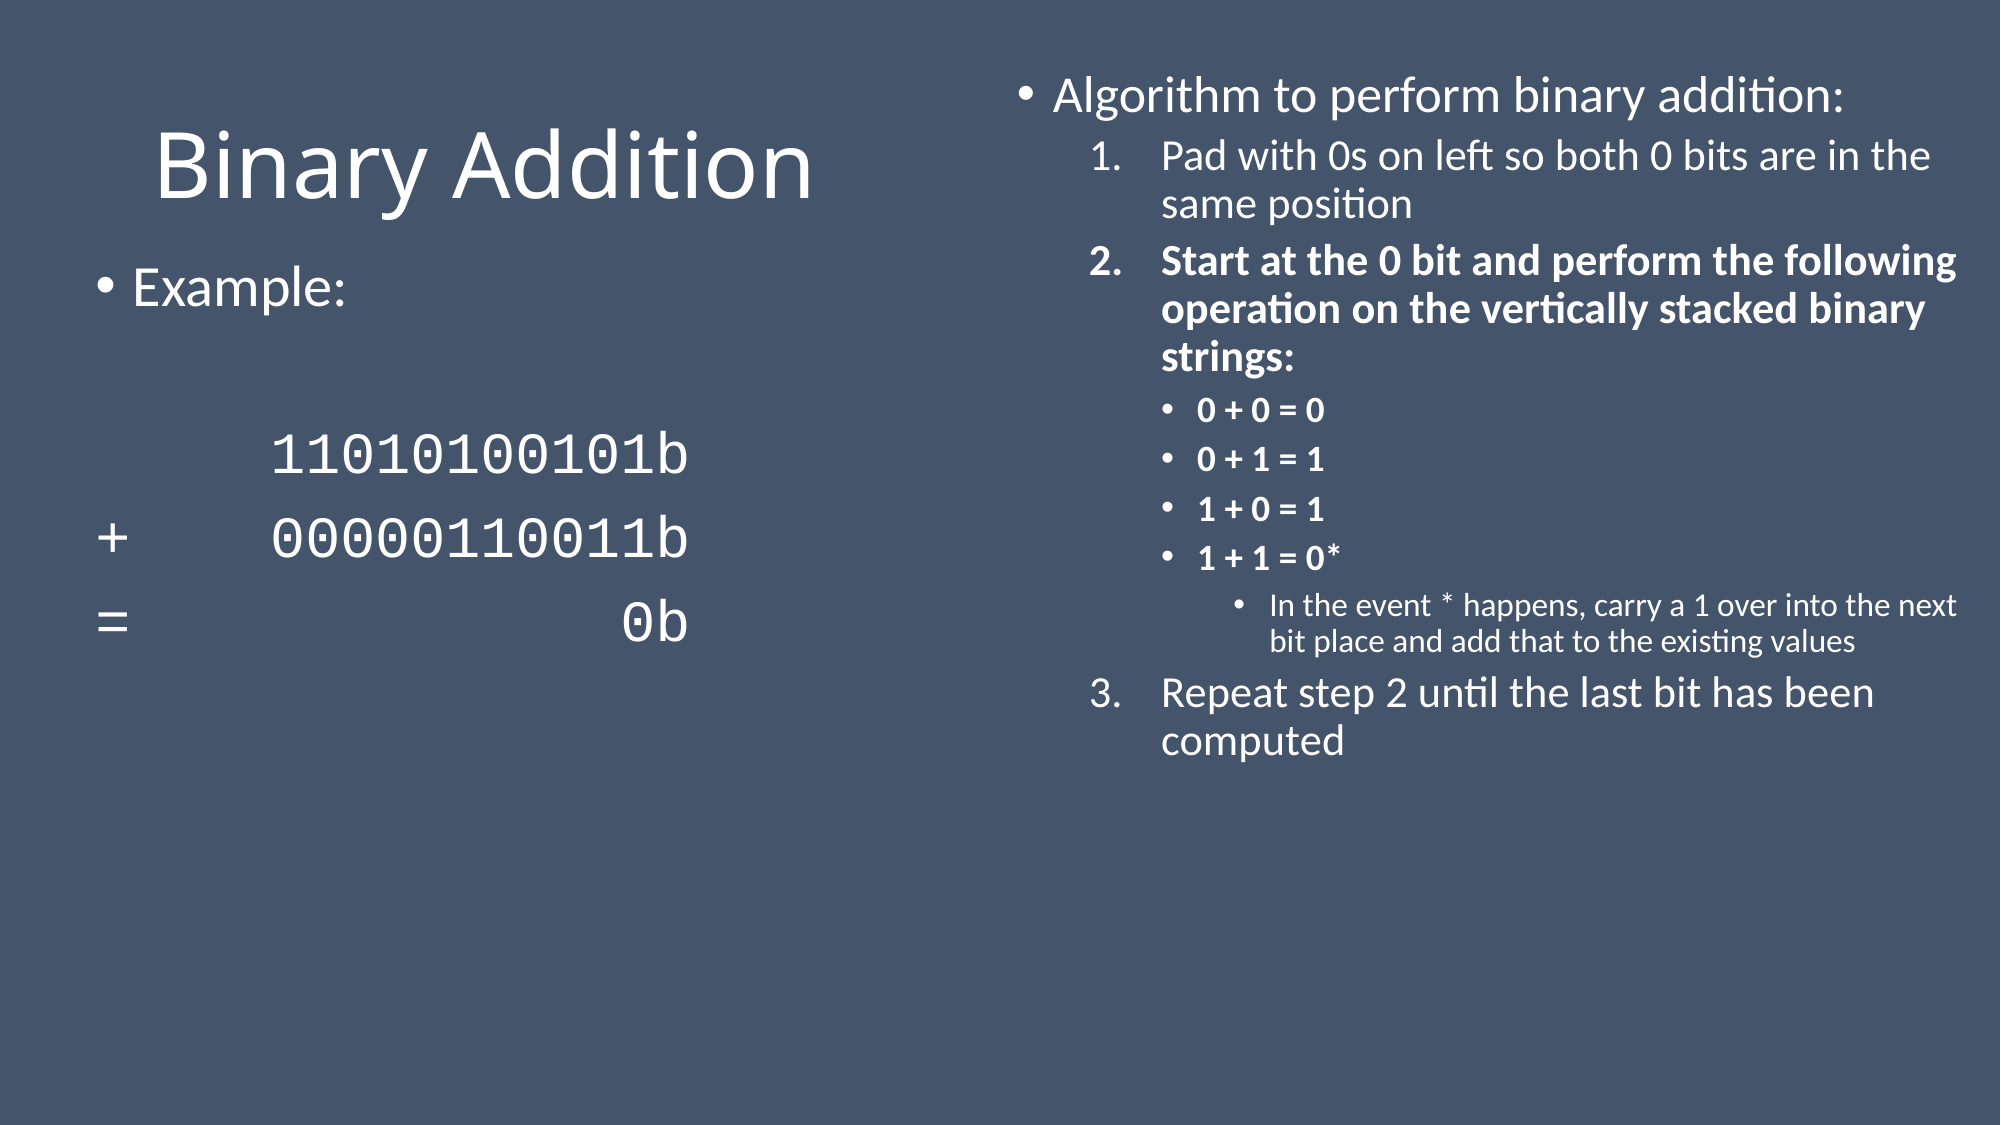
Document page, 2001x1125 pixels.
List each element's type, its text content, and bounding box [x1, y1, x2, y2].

title Binary Addition [137, 59, 1001, 248]
list Algorithm to perform binary addition: Pad with 0s on left so both 0 bits are in the same position Start at the 0 bit and perform the following operation on the vertically stacked binary strings: 0 + 0 = 0 0 + 1 = 1 1 + 0 = 1 1 + 1 = 0* In the event * happens, carry a 1 over into the next bit place and add that to the existing values Repeat step 2 until the last bit has been computed [1001, 59, 1981, 774]
text_box Example: 11010100101b + 00000110011b = 0b [80, 248, 1059, 1088]
